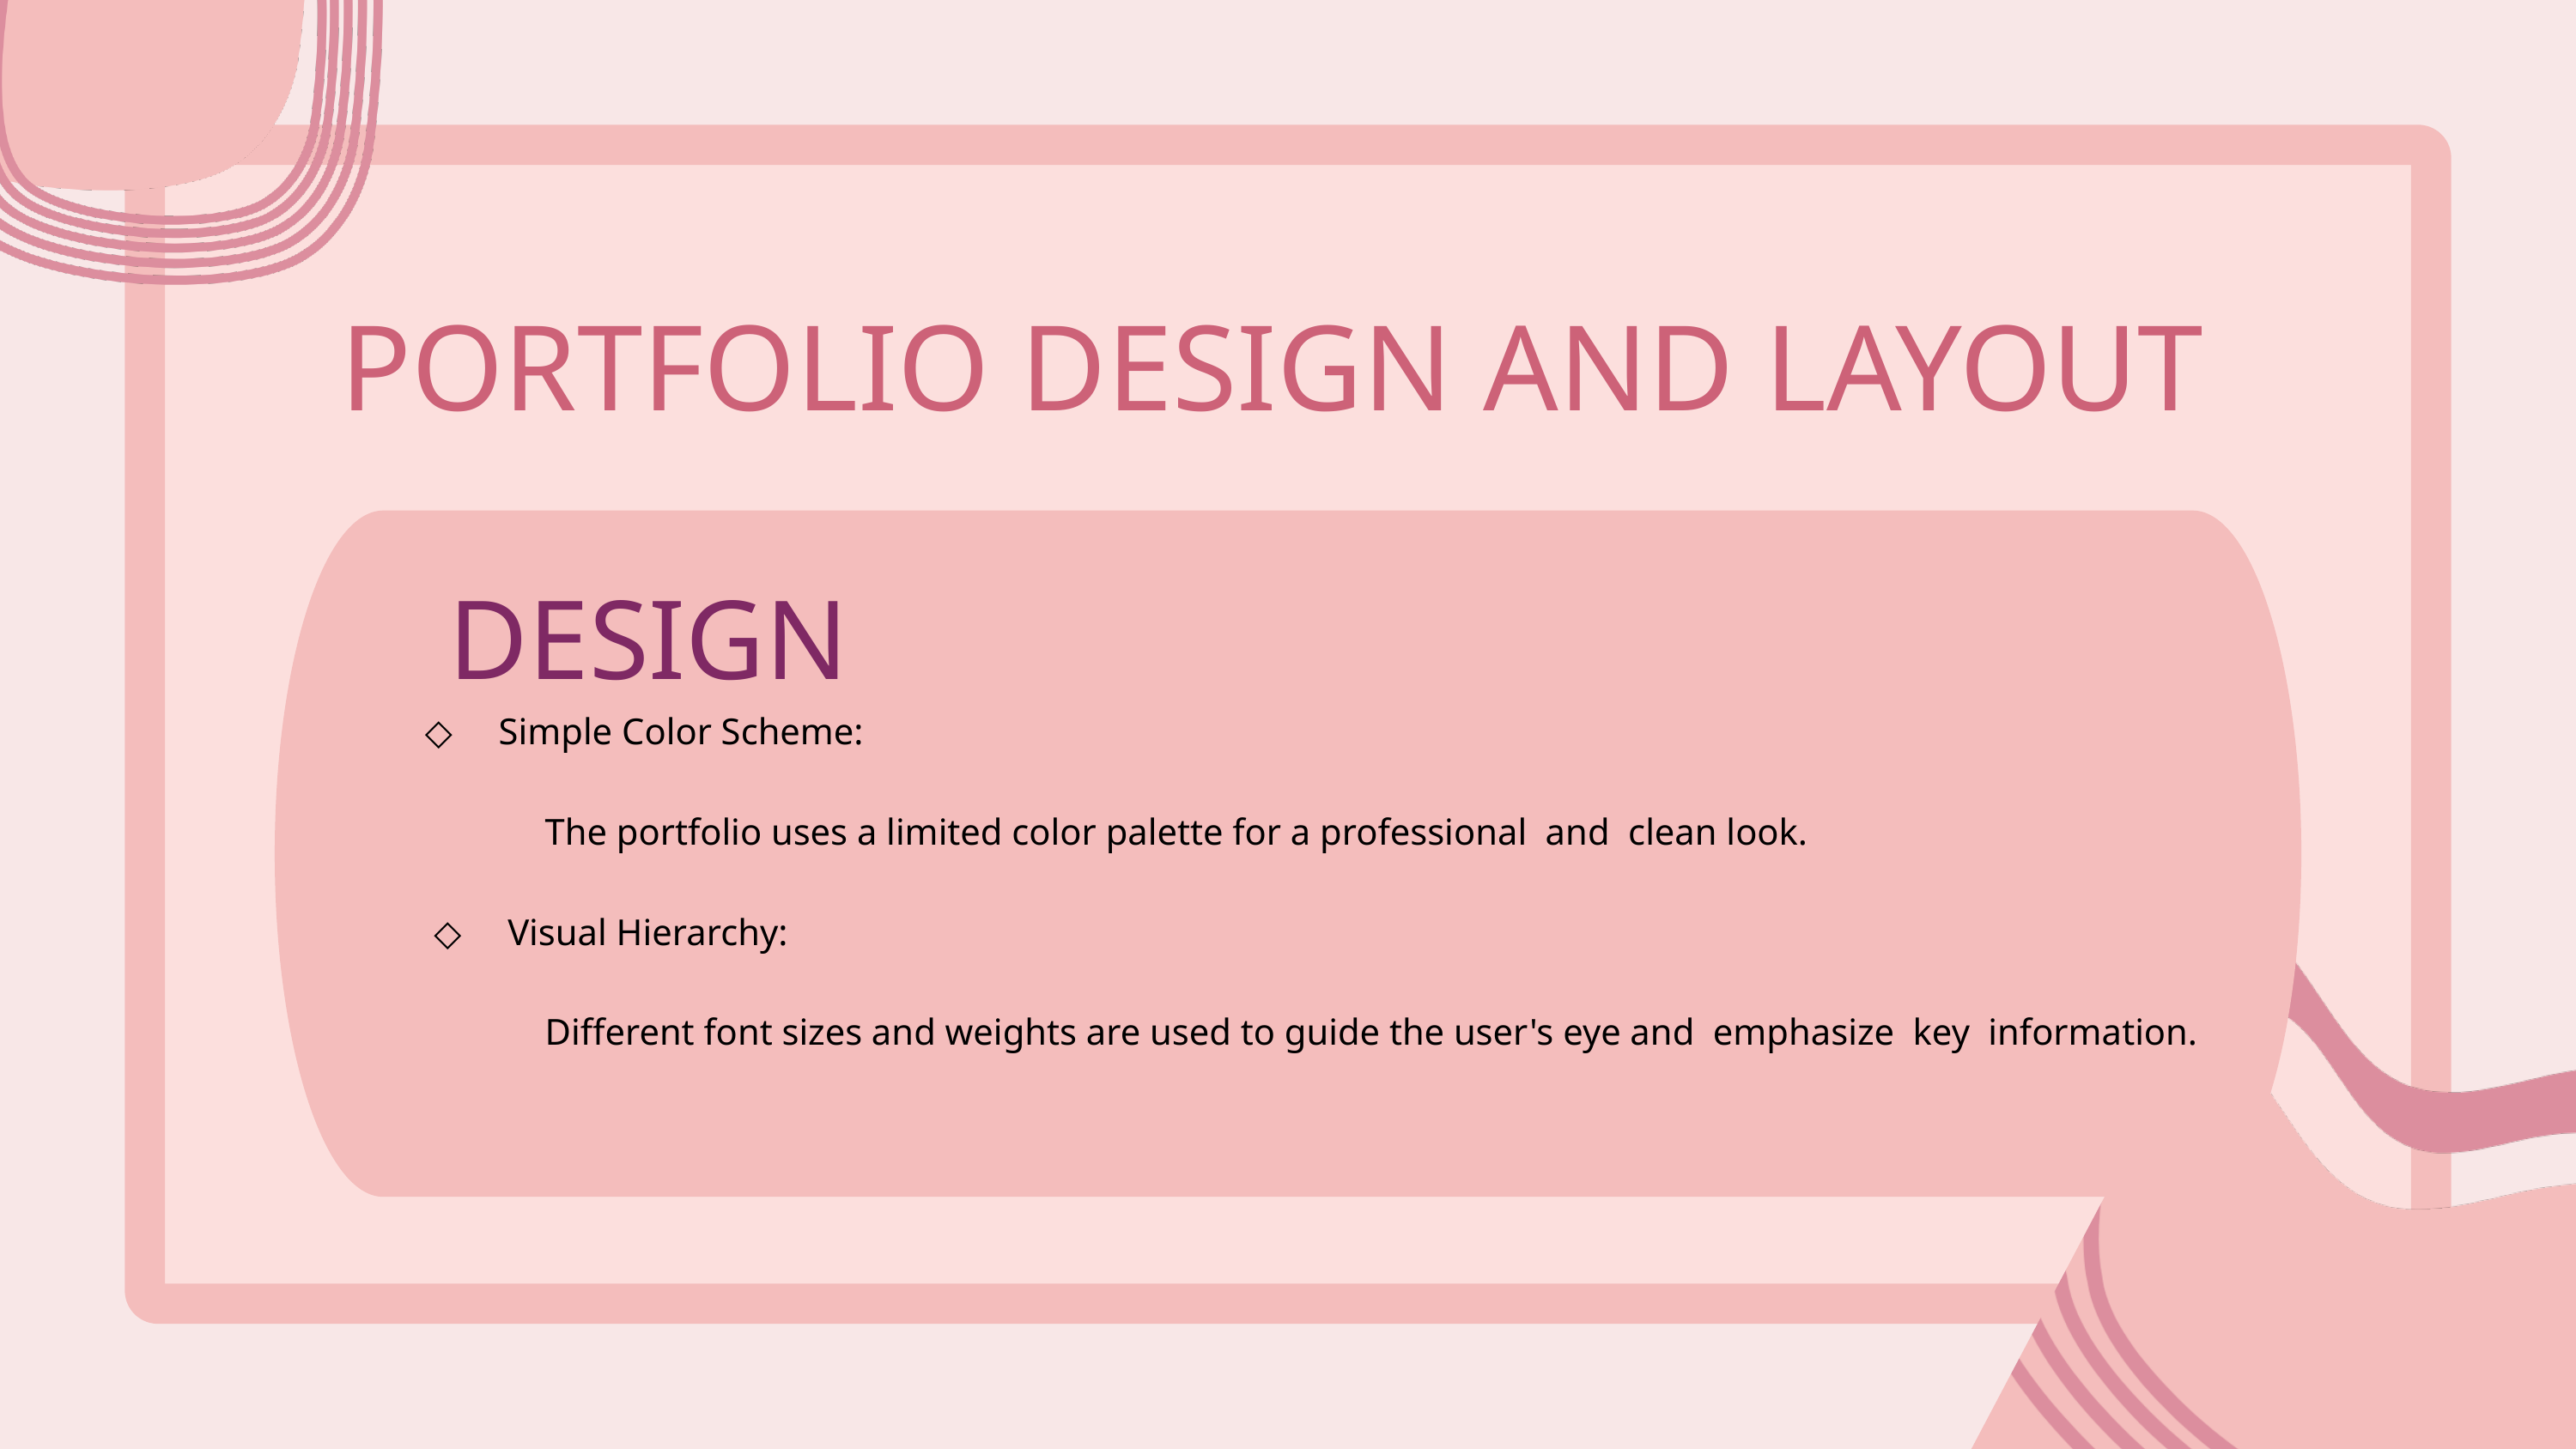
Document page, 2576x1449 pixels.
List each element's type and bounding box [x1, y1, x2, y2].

text_box [0, 0, 388, 290]
text_box [274, 510, 2302, 1197]
text_box [144, 144, 2432, 1304]
text_box [1971, 951, 2576, 1449]
